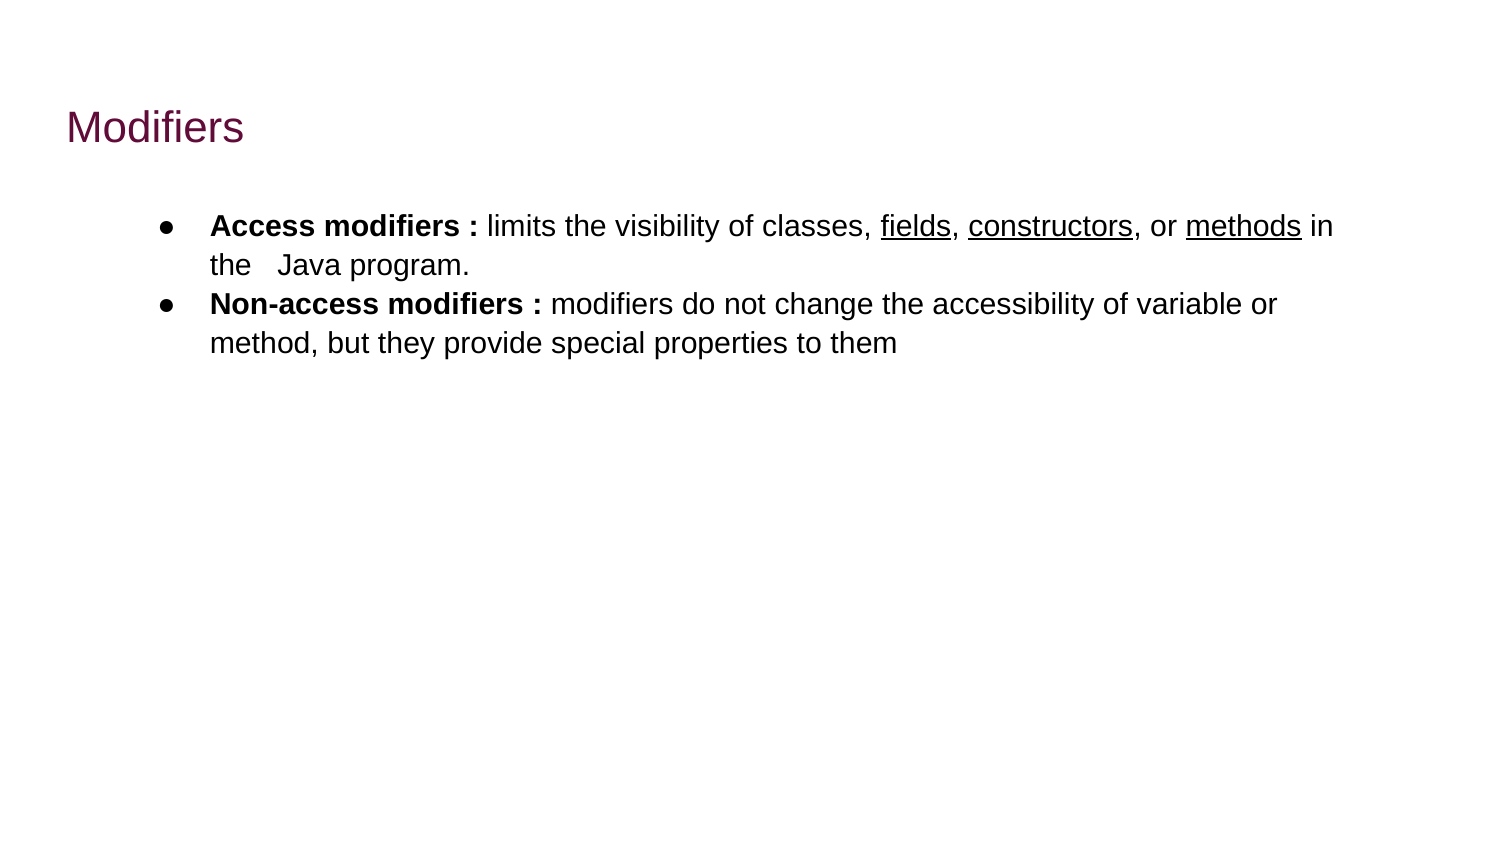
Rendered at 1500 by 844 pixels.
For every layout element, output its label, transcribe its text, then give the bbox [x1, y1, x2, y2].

list Access modifiers : limits the visibility of classes, fields, constructors, or methods in the Java program. Non-access modifiers : modifiers do not change the accessibility of variable or method, but they provide special properties to them [51, 189, 1375, 750]
title Modifiers [51, 72, 1449, 167]
